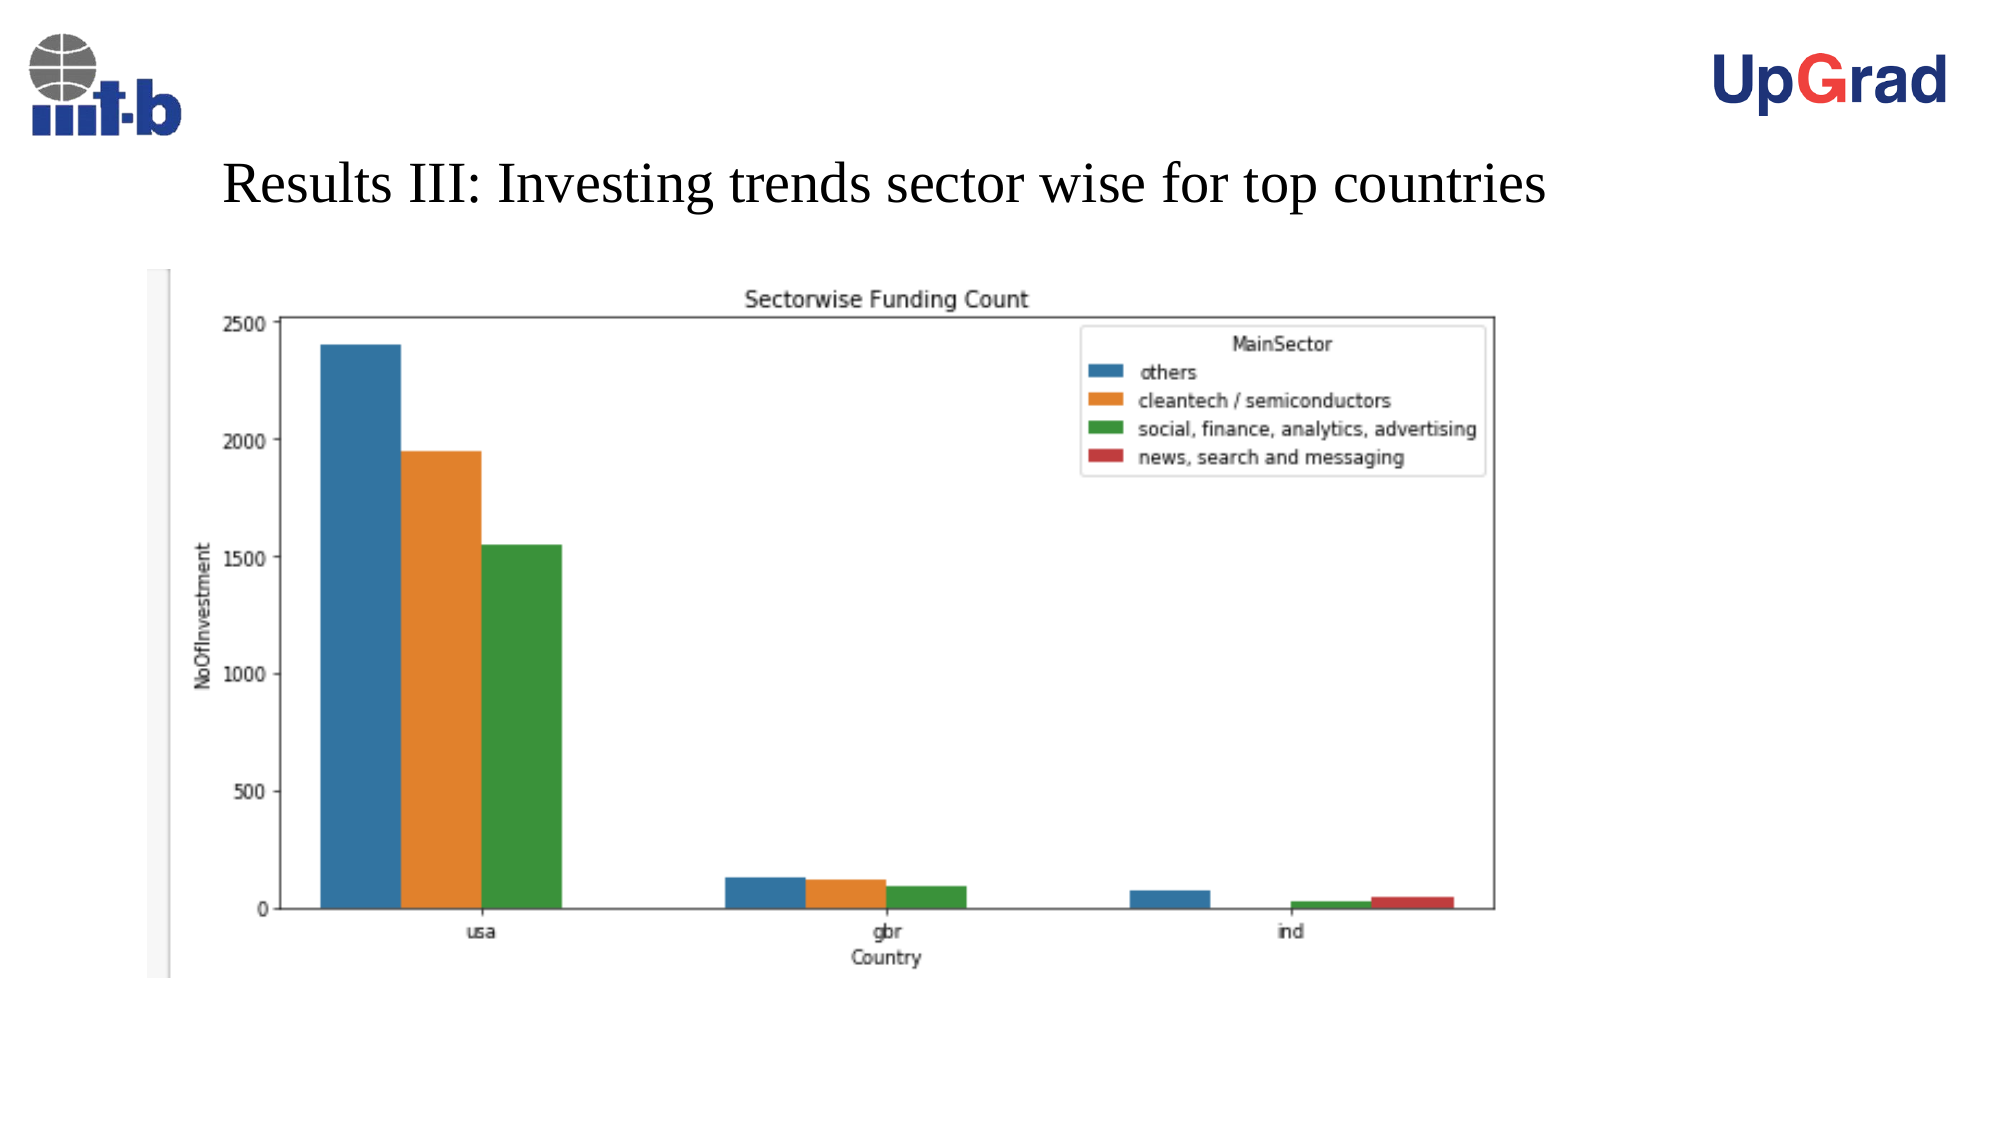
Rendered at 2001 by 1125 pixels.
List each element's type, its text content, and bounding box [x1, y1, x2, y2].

title Results III: Investing trends sector wise for top countries [186, 104, 1715, 246]
picture [147, 269, 1596, 978]
picture [0, 29, 208, 163]
picture [1714, 53, 1952, 116]
